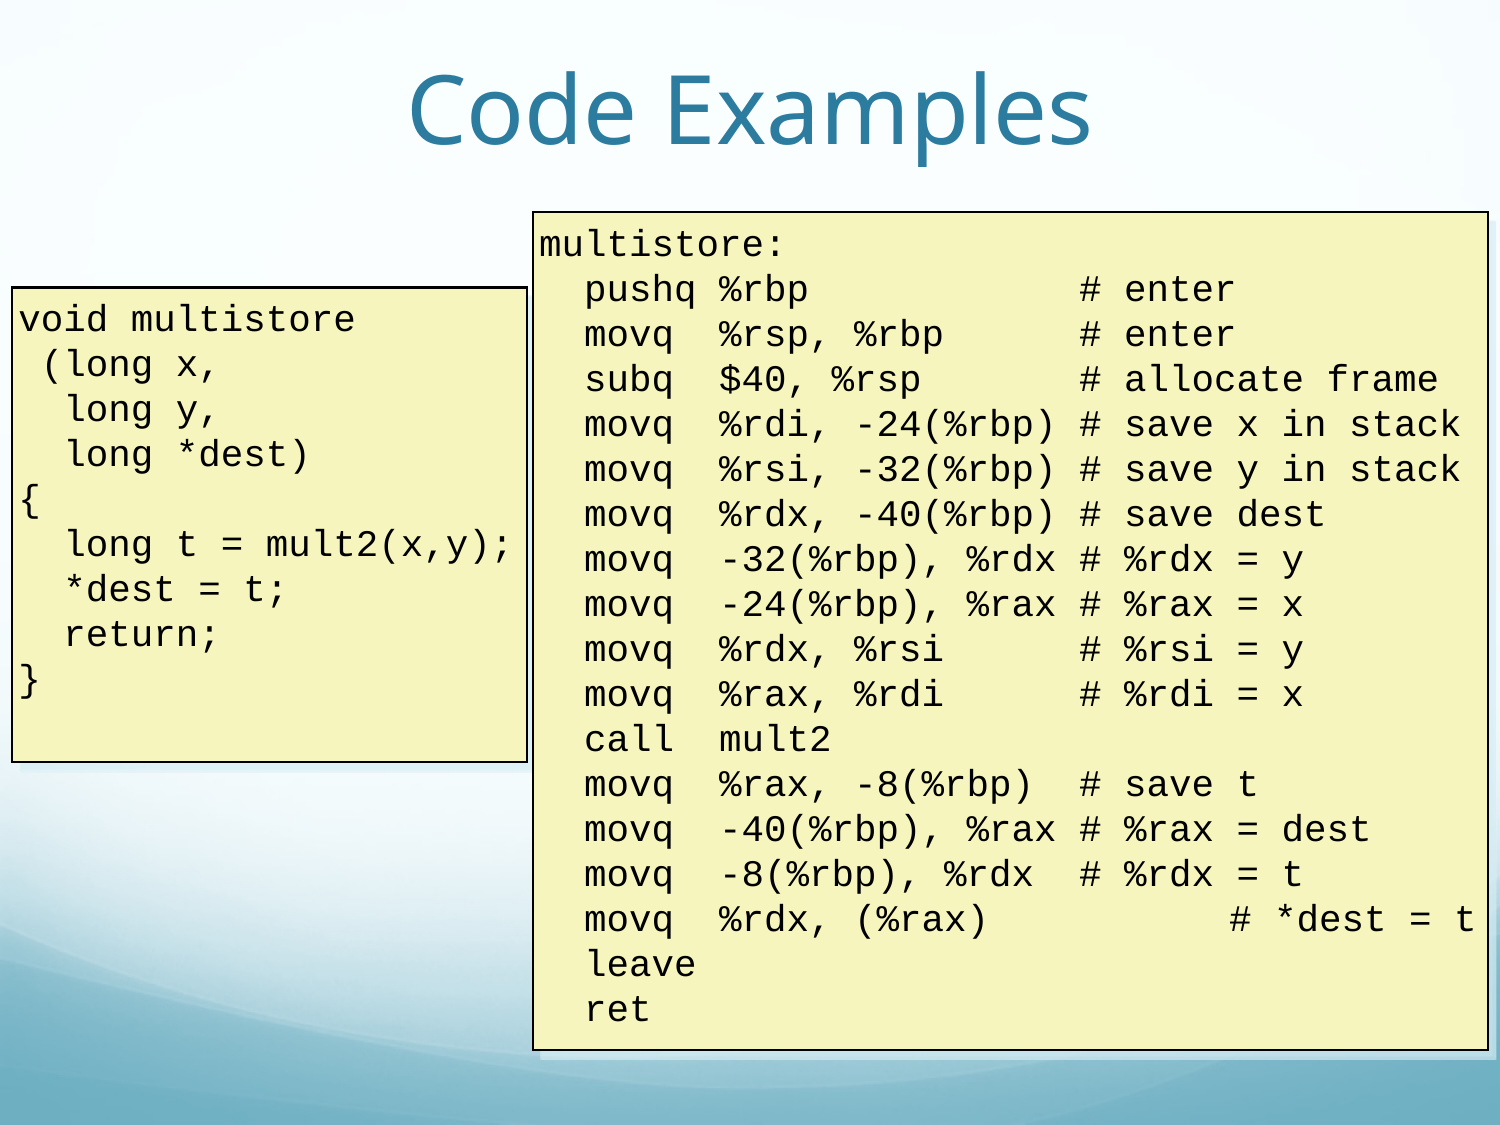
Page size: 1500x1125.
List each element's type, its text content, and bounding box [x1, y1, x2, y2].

text_box multistore: pushq %rbp # enter movq %rsp, %rbp # enter subq $40, %rsp # allocate frame movq %rdi, -24(%rbp) # save x in stack movq %rsi, -32(%rbp) # save y in stack movq %rdx, -40(%rbp) # save dest movq -32(%rbp), %rdx # %rdx = y movq -24(%rbp), %rax # %rax = x movq %rdx, %rsi # %rsi = y movq %rax, %rdi # %rdi = x call mult2 movq %rax, -8(%rbp) # save t movq -40(%rbp), %rax # %rax = dest movq -8(%rbp), %rdx # %rdx = t movq %rdx, (%rax) # *dest = t leave ret [532, 212, 1488, 1050]
text_box Code Examples [62, 41, 1438, 230]
picture [0, 0, 1500, 1125]
text_box void multistore (long x, long y, long *dest) { long t = mult2(x,y); *dest = t; return; } [11, 287, 528, 763]
